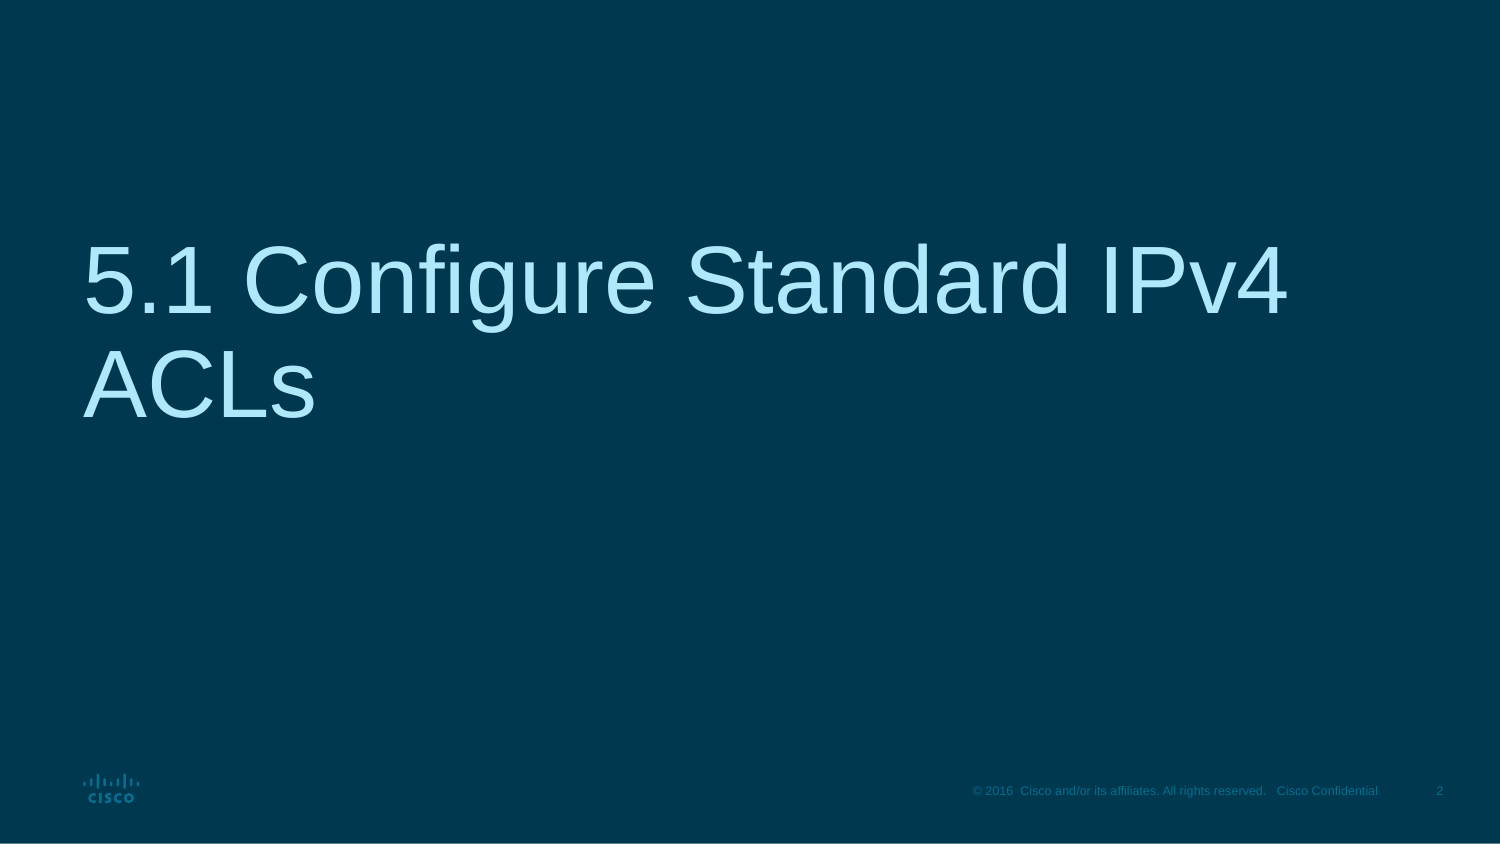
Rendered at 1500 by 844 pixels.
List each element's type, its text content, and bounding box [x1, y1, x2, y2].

title 5.1 Configure Standard IPv4 ACLs [68, 218, 1315, 446]
